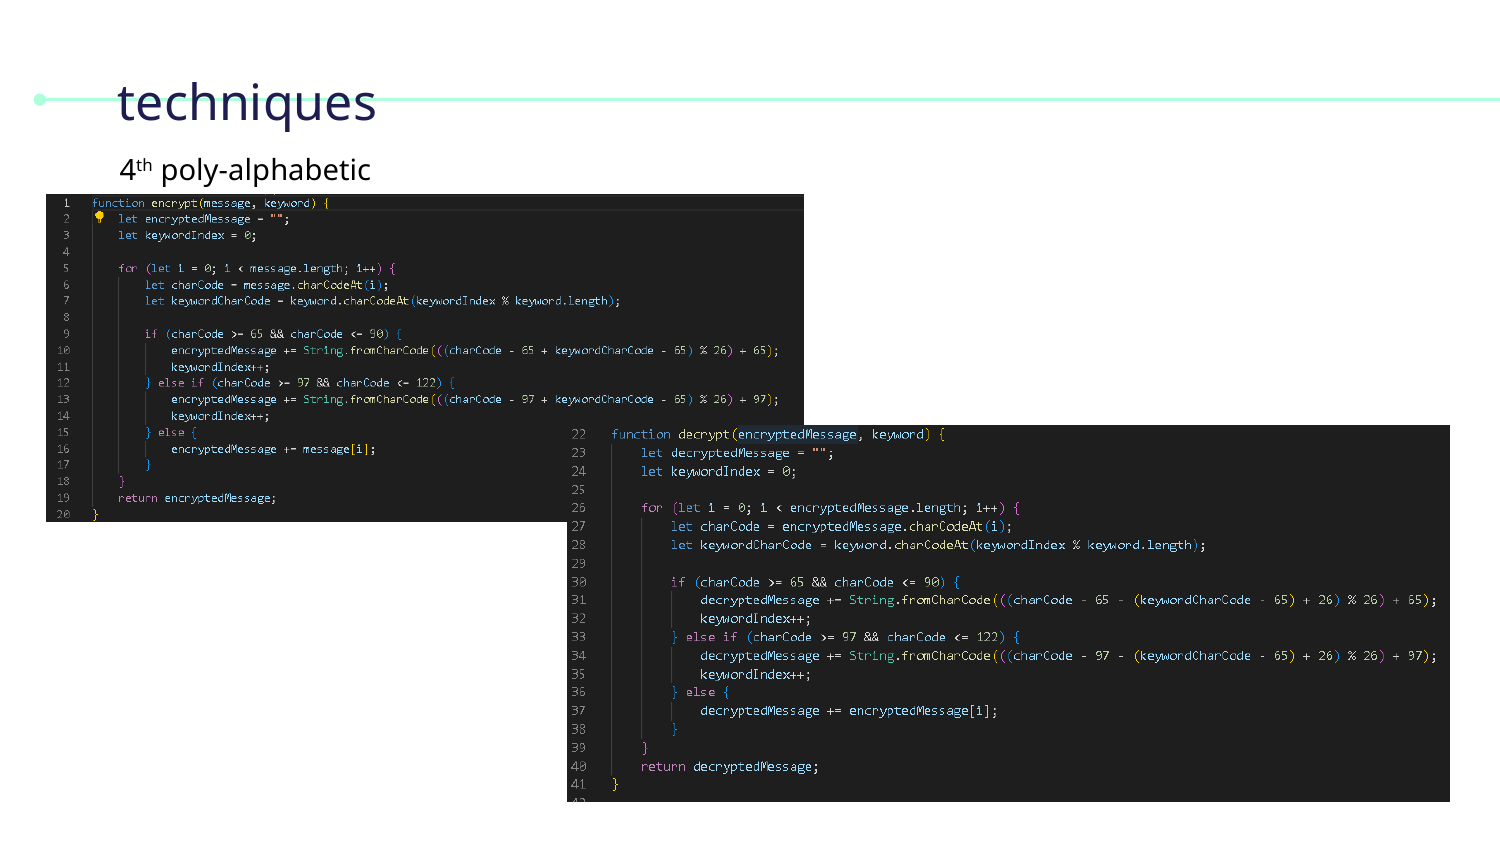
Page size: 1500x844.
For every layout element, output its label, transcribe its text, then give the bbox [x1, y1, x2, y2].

text_box 4th poly-alphabetic [104, 143, 387, 192]
title techniques [102, 55, 1101, 144]
picture [45, 194, 1450, 802]
